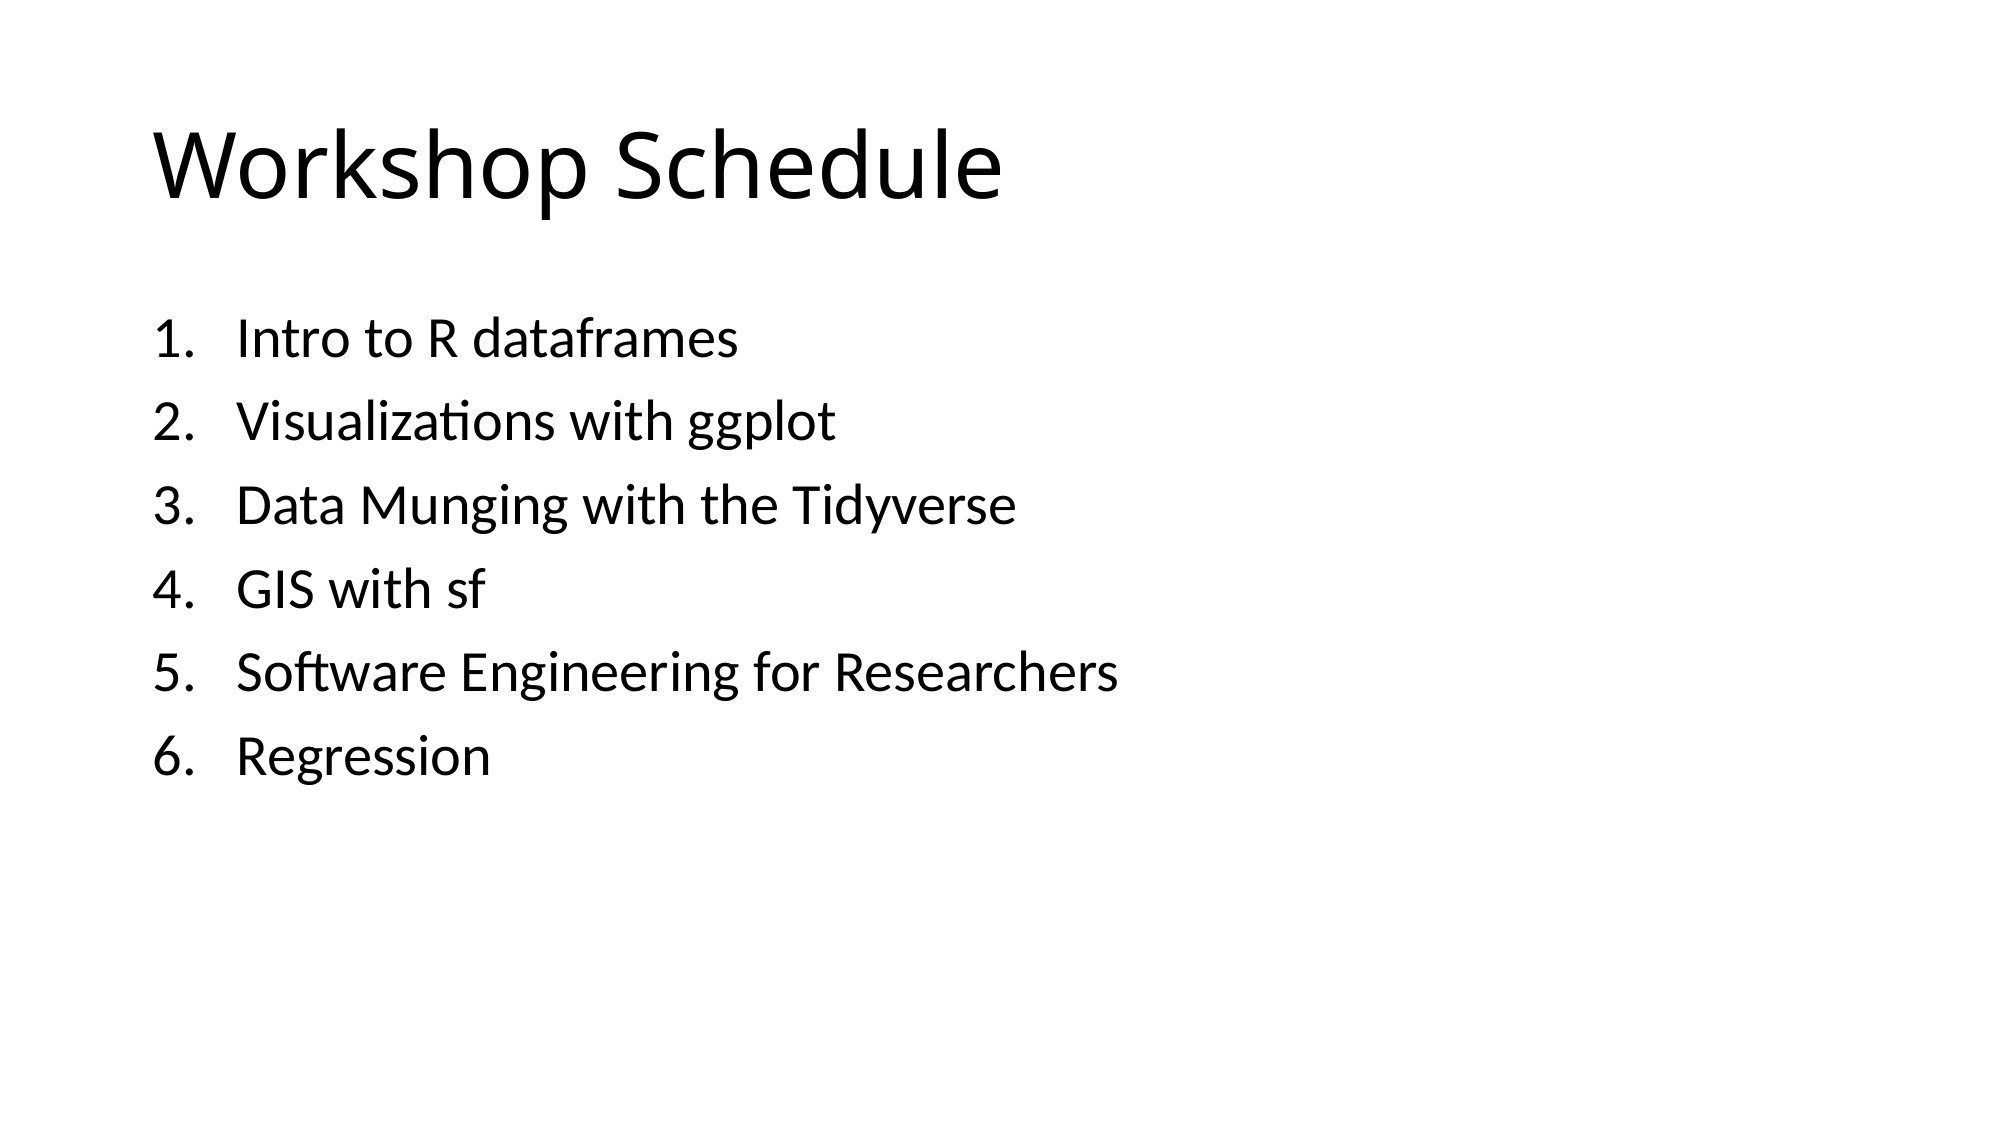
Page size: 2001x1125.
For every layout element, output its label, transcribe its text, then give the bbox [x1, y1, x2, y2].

title Workshop Schedule [137, 59, 1863, 278]
list Intro to R dataframes Visualizations with ggplot Data Munging with the Tidyverse GIS with sf Software Engineering for Researchers Regression [137, 299, 1863, 1014]
